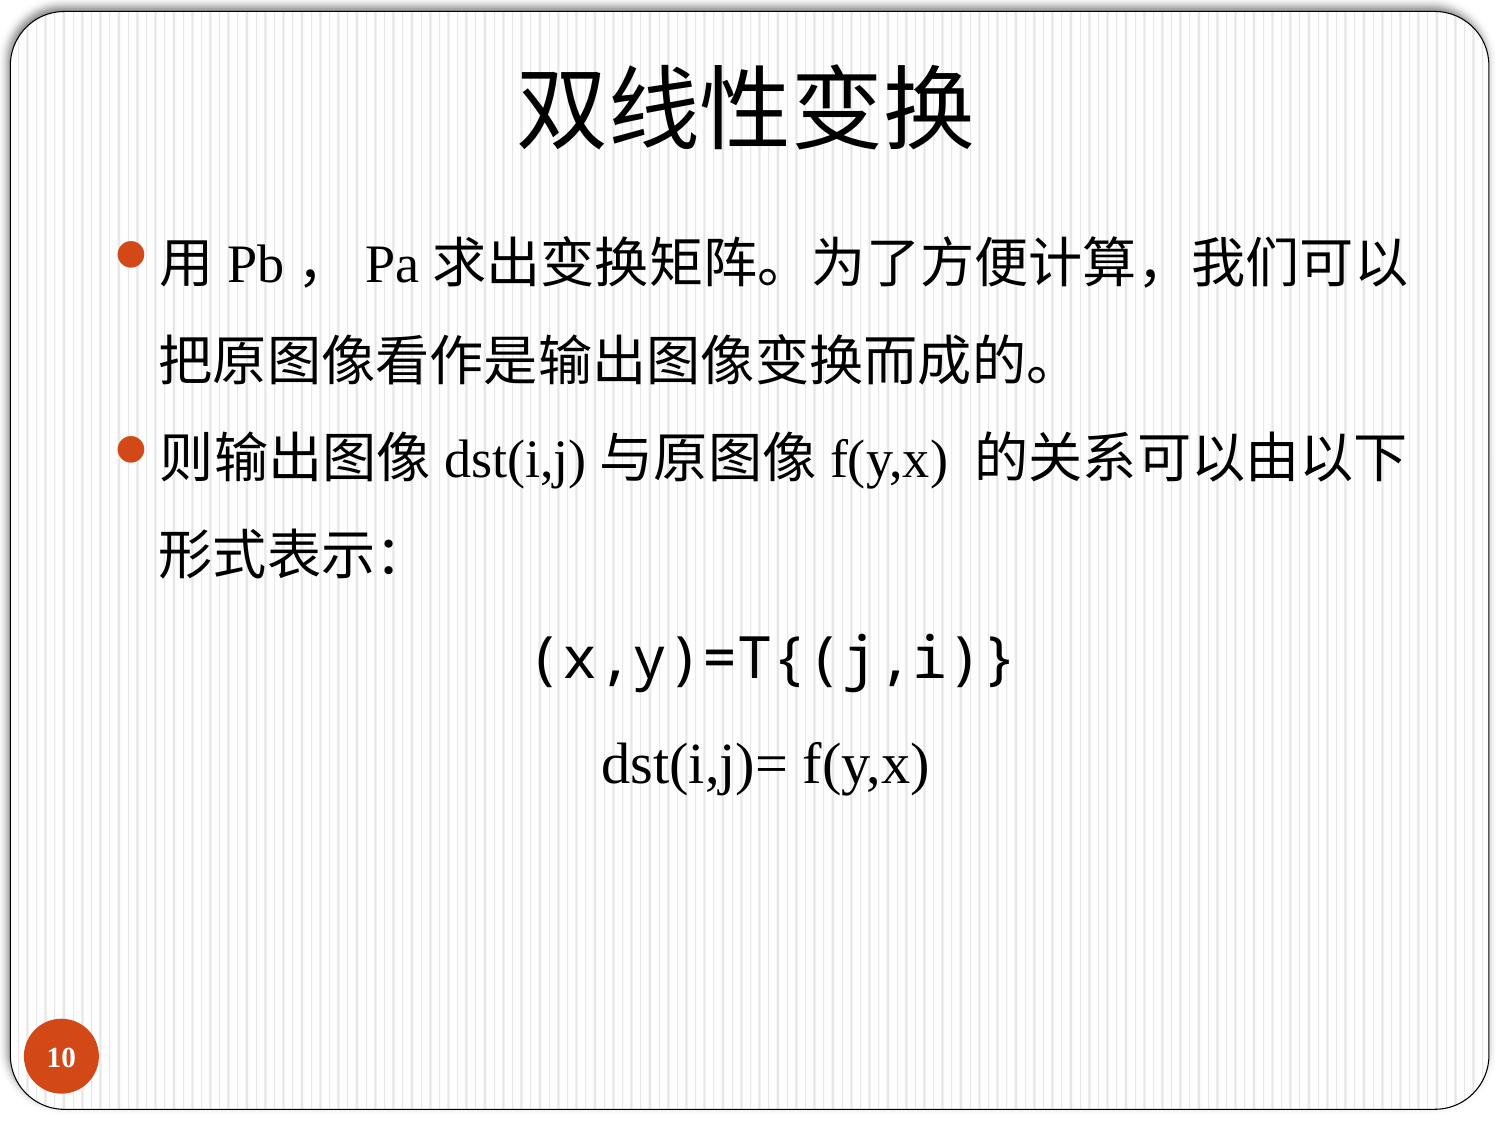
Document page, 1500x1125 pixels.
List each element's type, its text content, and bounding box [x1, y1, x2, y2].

text_box 双线性变换 [236, 43, 1256, 168]
list 用Pb，Pa求出变换矩阵。为了方便计算，我们可以把原图像看作是输出图像变换而成的。 则输出图像dst(i,j)与原图像f(y,x) 的关系可以由以下形式表示： (x,y)=T{(j,i)} dst(i,j)= f(y,x) [98, 188, 1448, 965]
slide_number 9 [23, 1018, 99, 1094]
